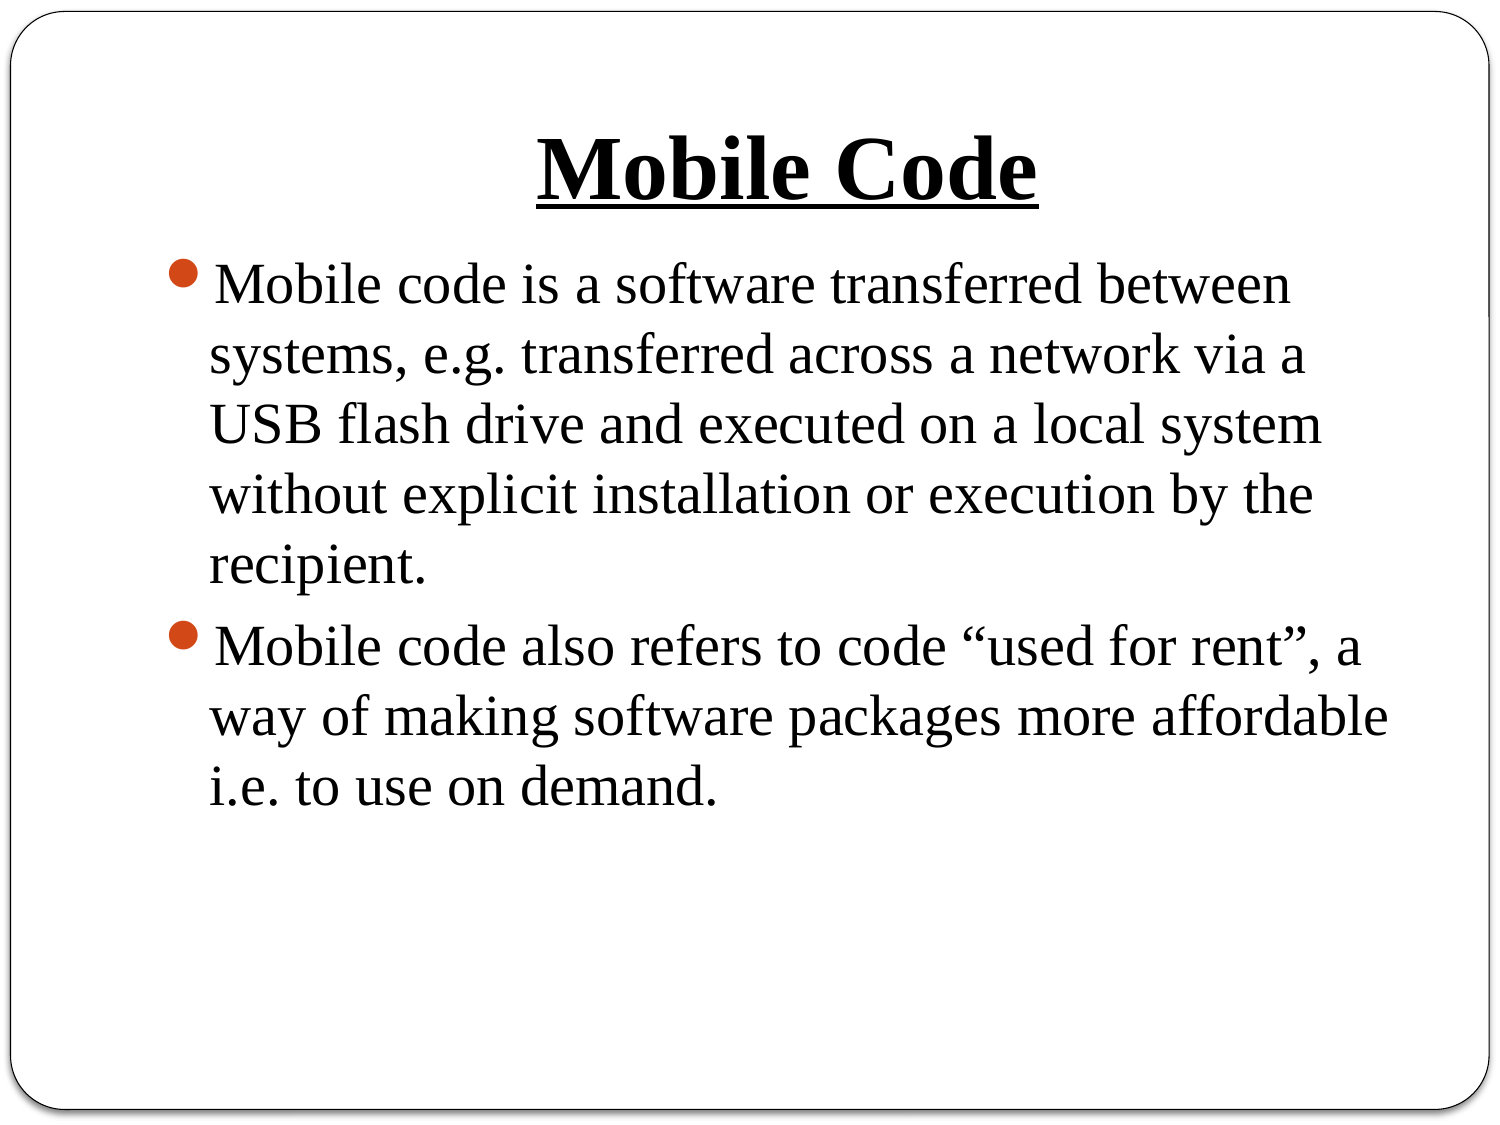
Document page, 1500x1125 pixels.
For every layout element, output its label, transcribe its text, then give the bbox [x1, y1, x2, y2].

list Mobile code is a software transferred between systems, e.g. transferred across a network via a USB flash drive and executed on a local system without explicit installation or execution by the recipient. Mobile code also refers to code “used for rent”, a way of making software packages more affordable i.e. to use on demand. [150, 237, 1425, 988]
title Mobile Code [150, 45, 1425, 233]
